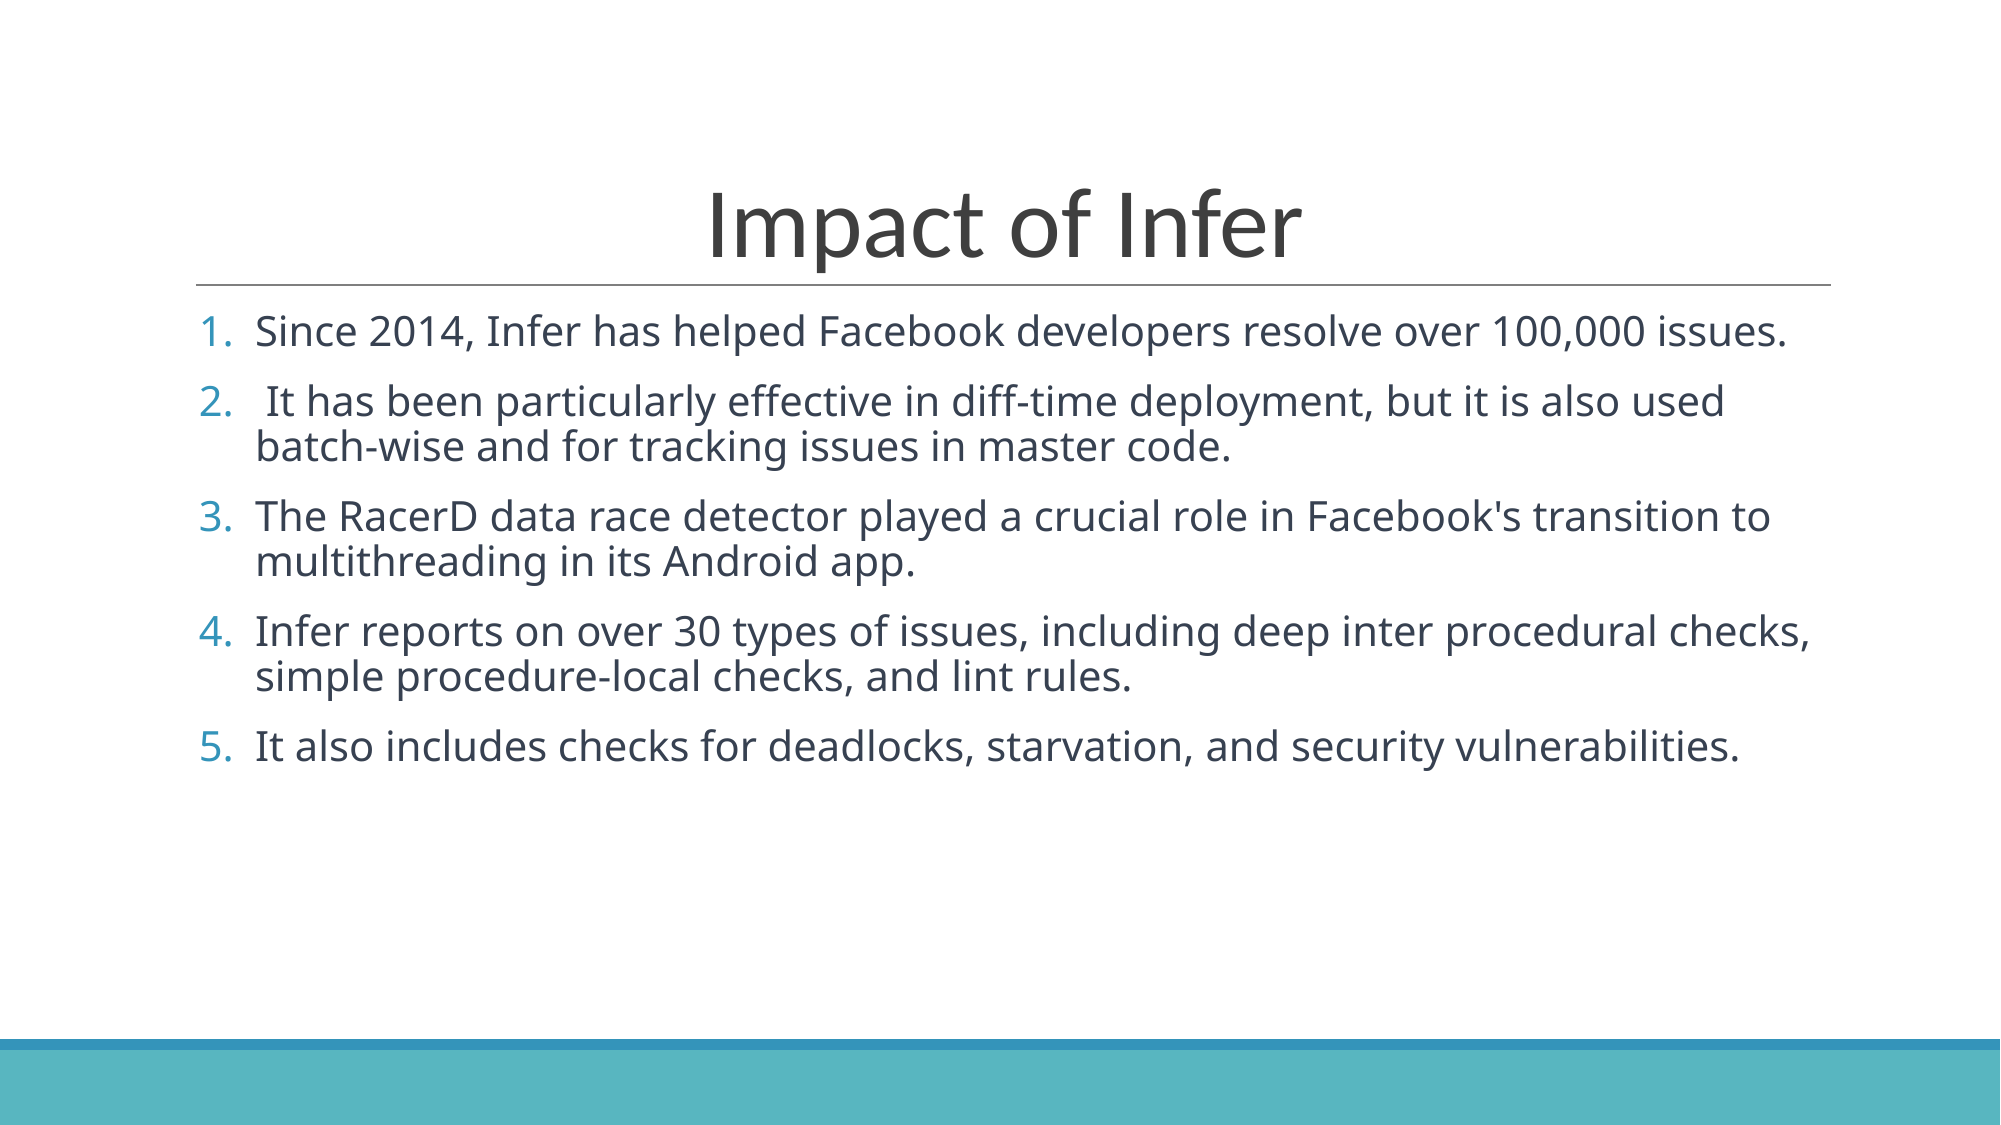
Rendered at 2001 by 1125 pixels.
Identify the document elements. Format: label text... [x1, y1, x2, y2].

list Since 2014, Infer has helped Facebook developers resolve over 100,000 issues. It has been particularly effective in diff-time deployment, but it is also used batch-wise and for tracking issues in master code. The RacerD data race detector played a crucial role in Facebook's transition to multithreading in its Android app. Infer reports on over 30 types of issues, including deep inter procedural checks, simple procedure-local checks, and lint rules. It also includes checks for deadlocks, starvation, and security vulnerabilities. [180, 302, 1830, 963]
title Impact of Infer [180, 47, 1830, 285]
